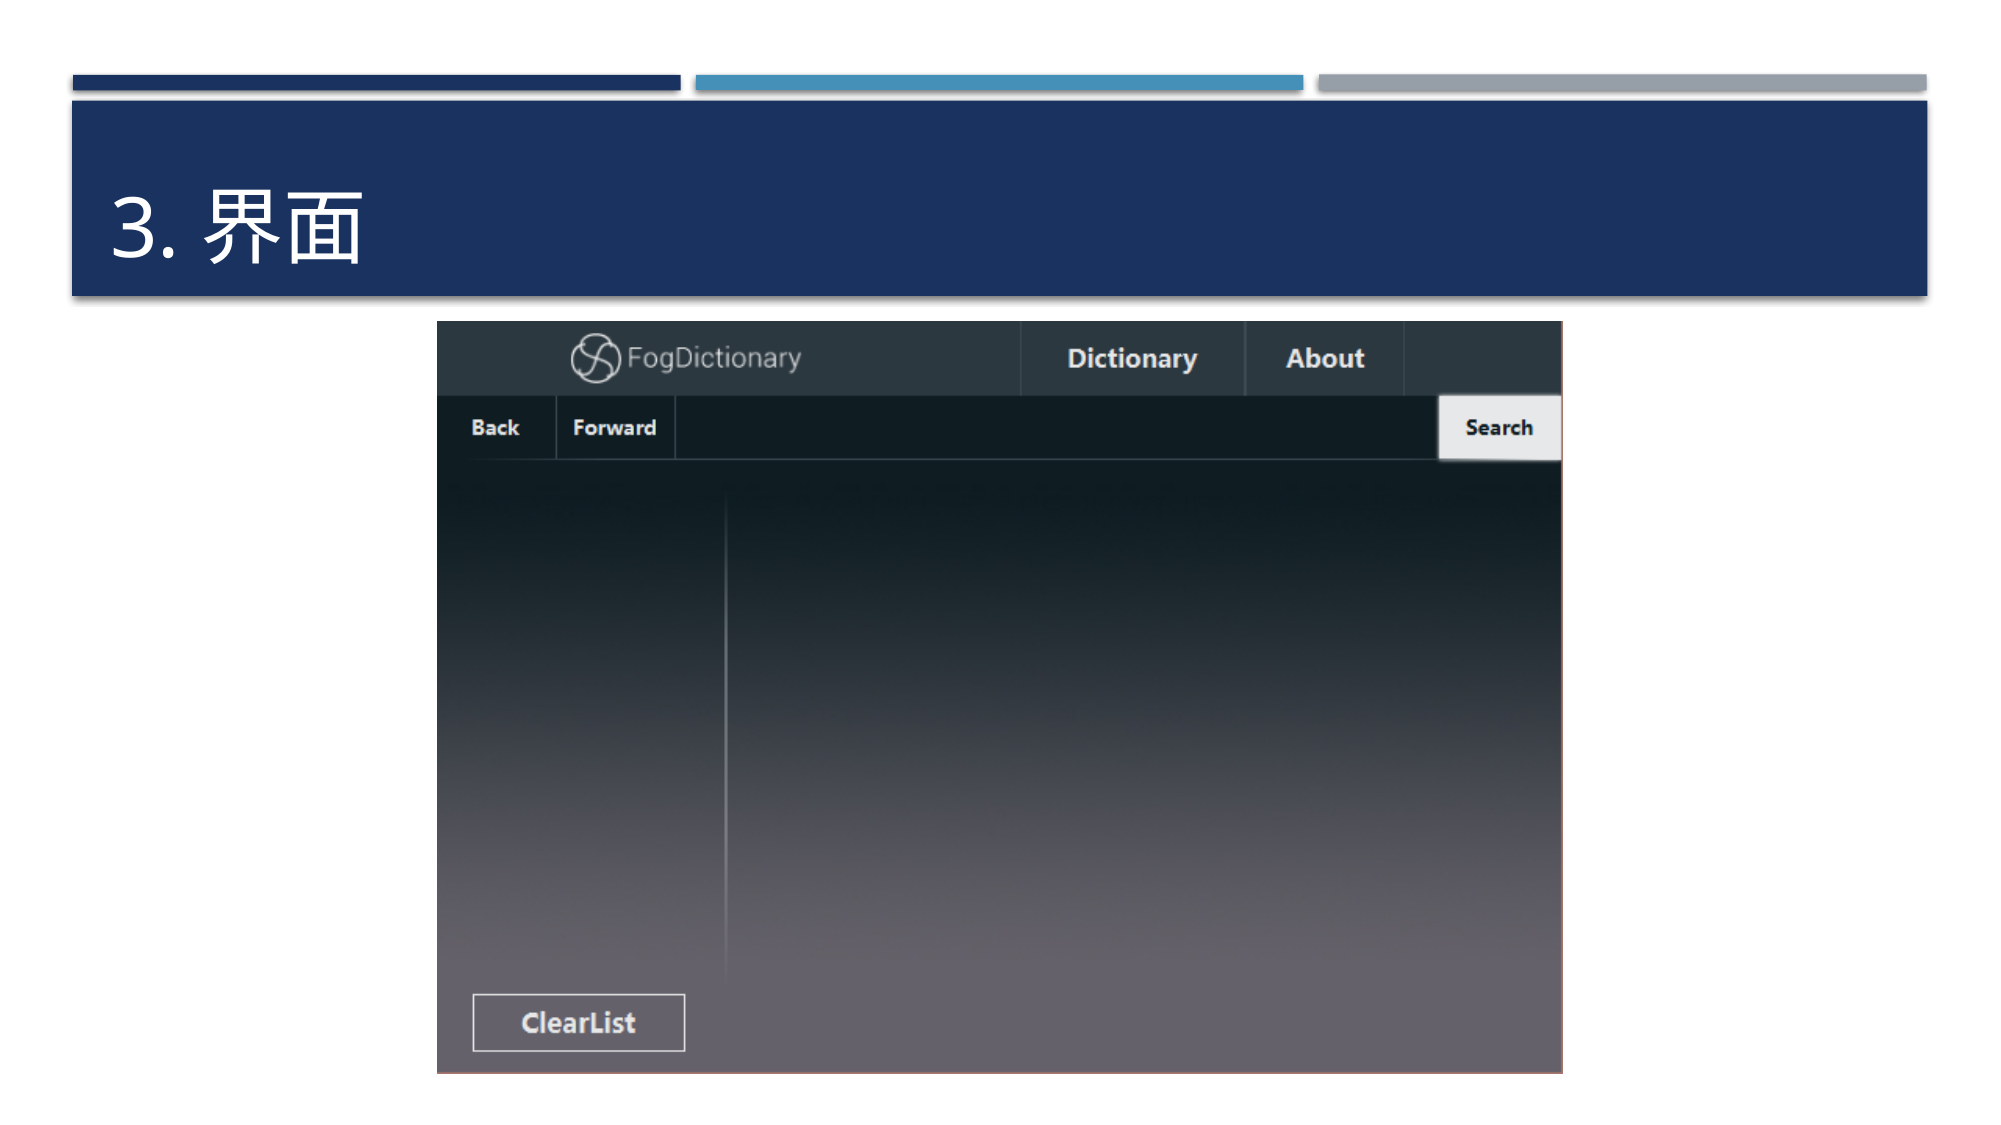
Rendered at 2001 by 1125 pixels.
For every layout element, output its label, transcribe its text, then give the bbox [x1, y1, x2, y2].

title 3.界面 [95, 115, 1905, 282]
picture [436, 321, 1563, 1074]
